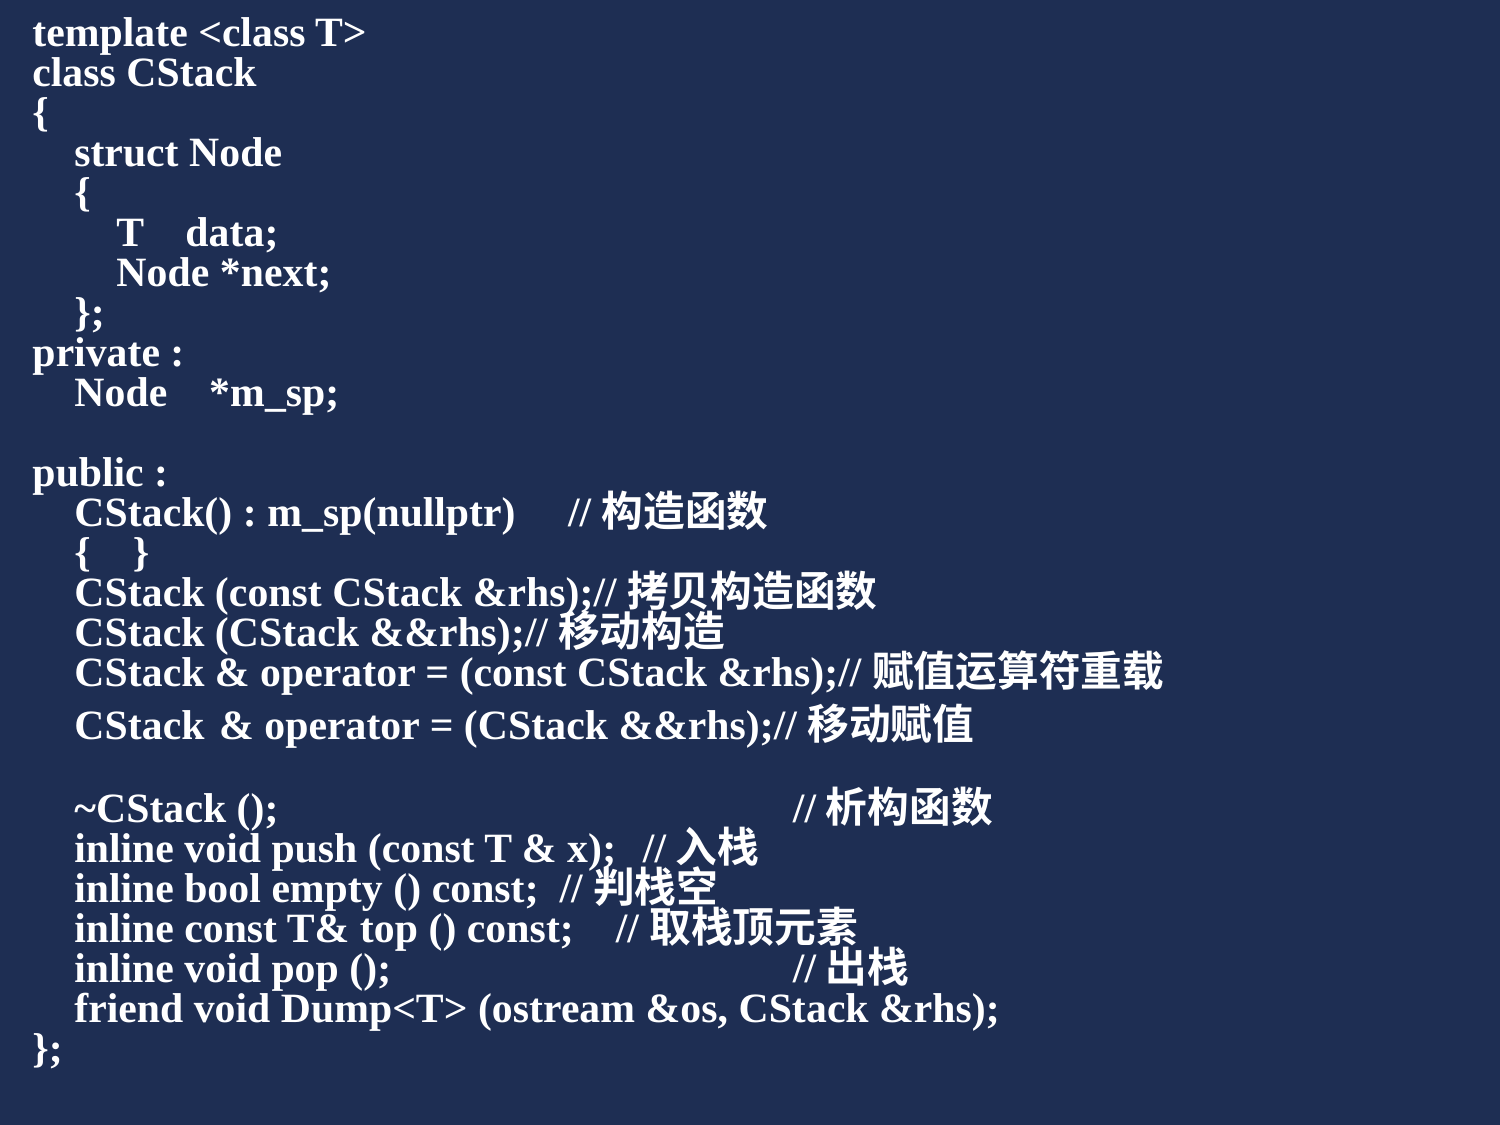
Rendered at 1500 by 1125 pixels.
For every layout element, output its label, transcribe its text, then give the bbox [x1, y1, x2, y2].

text_box template <class T> class CStack { struct Node { T data; Node *next; }; private : Node *m_sp; public : CStack() : m_sp(nullptr) //构造函数 { } CStack (const CStack &rhs);//拷贝构造函数 CStack (CStack &&rhs);//移动构造 CStack & operator = (const CStack &rhs);//赋值运算符重载 CStack & operator = (CStack &&rhs);//移动赋值 ~CStack (); //析构函数 inline void push (const T & x); //入栈 inline bool empty () const; //判栈空 inline const T& top () const; //取栈顶元素 inline void pop (); //出栈 friend void Dump<T> (ostream &os, CStack &rhs); }; [17, 7, 1497, 1078]
